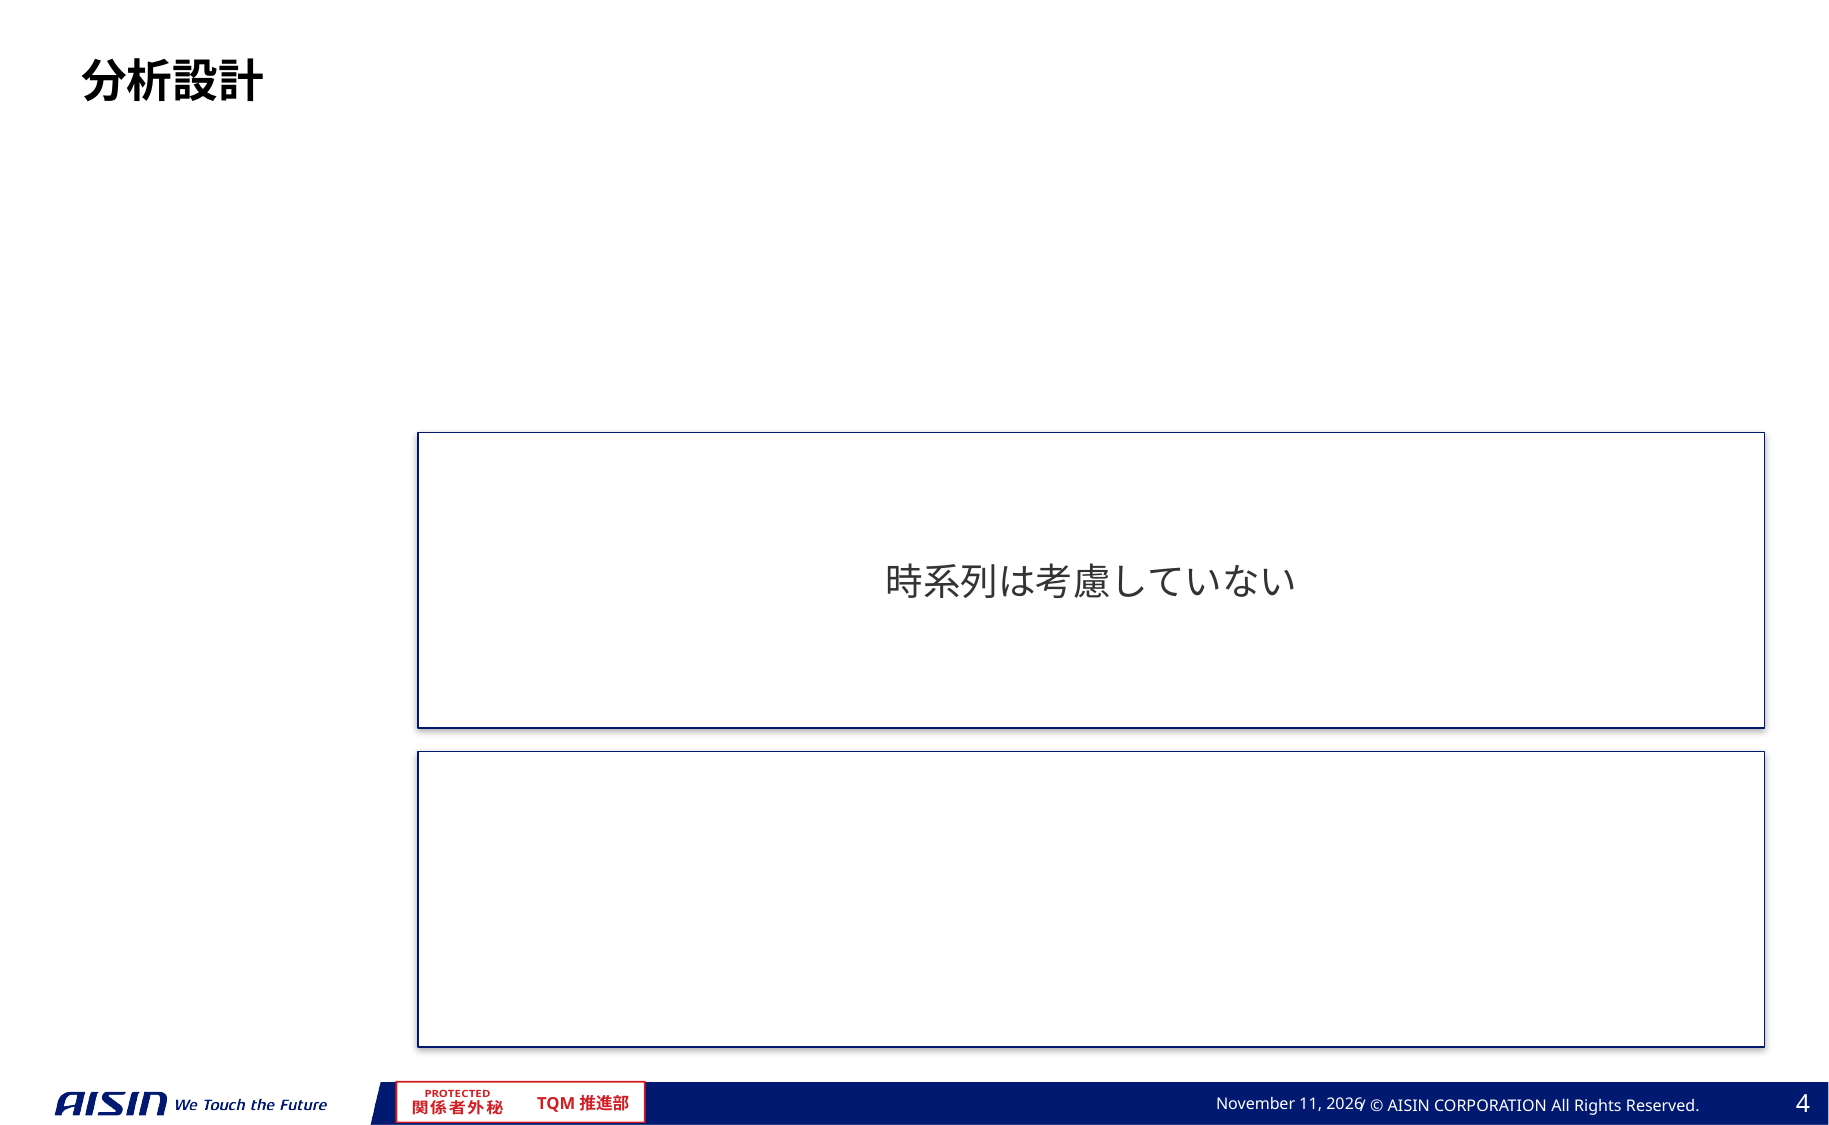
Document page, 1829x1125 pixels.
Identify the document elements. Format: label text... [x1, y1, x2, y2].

text_box [417, 751, 1765, 1048]
list 分析設計 [66, 44, 1768, 103]
text_box 時系列は考慮していない [417, 432, 1765, 729]
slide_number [1044, 1093, 1379, 1116]
picture [0, 1082, 1829, 1125]
